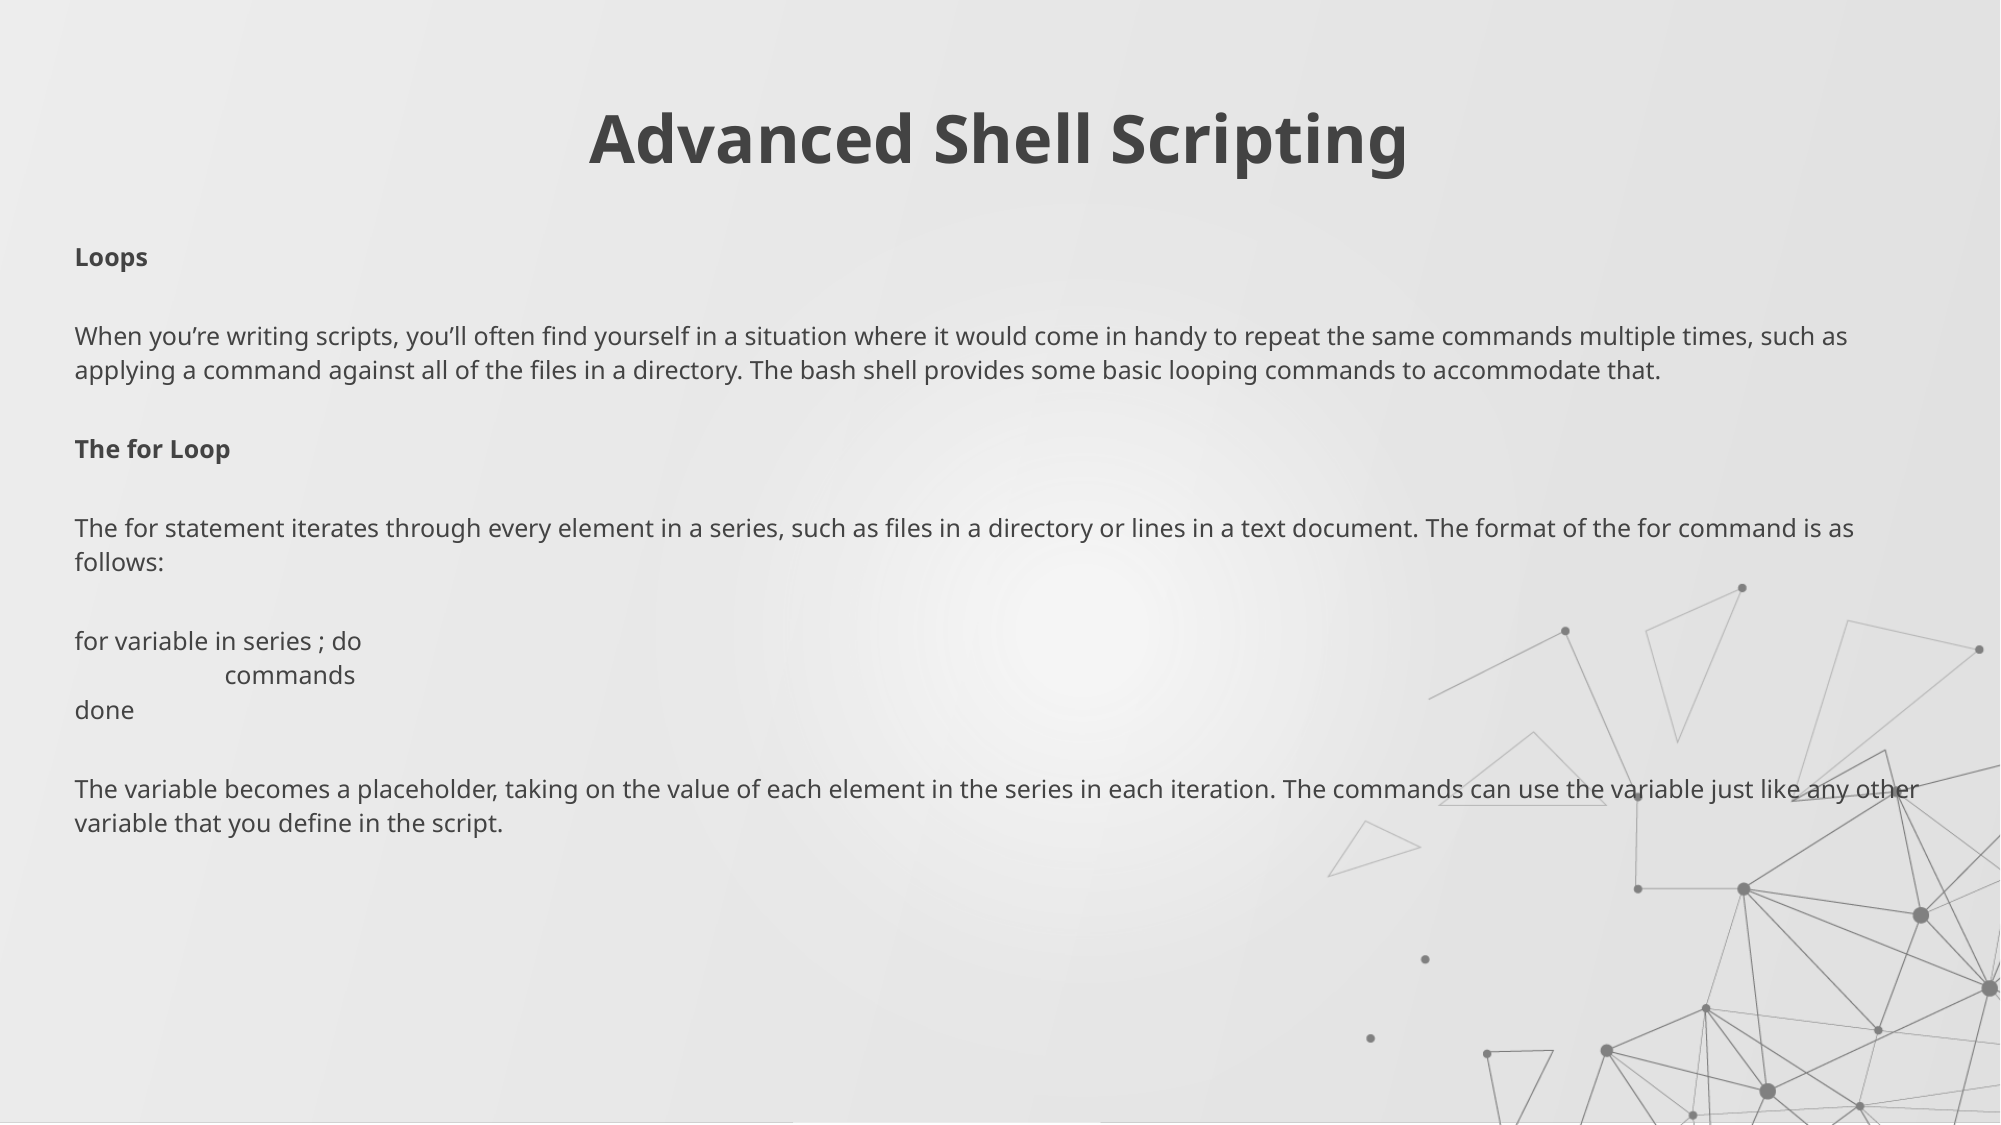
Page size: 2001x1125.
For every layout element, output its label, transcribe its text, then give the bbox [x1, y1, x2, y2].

list Loops When you’re writing scripts, you’ll often find yourself in a situation where it would come in handy to repeat the same commands multiple times, such as applying a command against all of the files in a directory. The bash shell provides some basic looping commands to accommodate that. The for Loop The for statement iterates through every element in a series, such as files in a directory or lines in a text document. The format of the for command is as follows: for variable in series ; do commands done The variable becomes a placeholder, taking on the value of each element in the series in each iteration. The commands can use the variable just like any other variable that you define in the script. [54, 216, 1945, 1105]
picture [0, 0, 2001, 1125]
title Advanced Shell Scripting [429, 77, 1571, 214]
